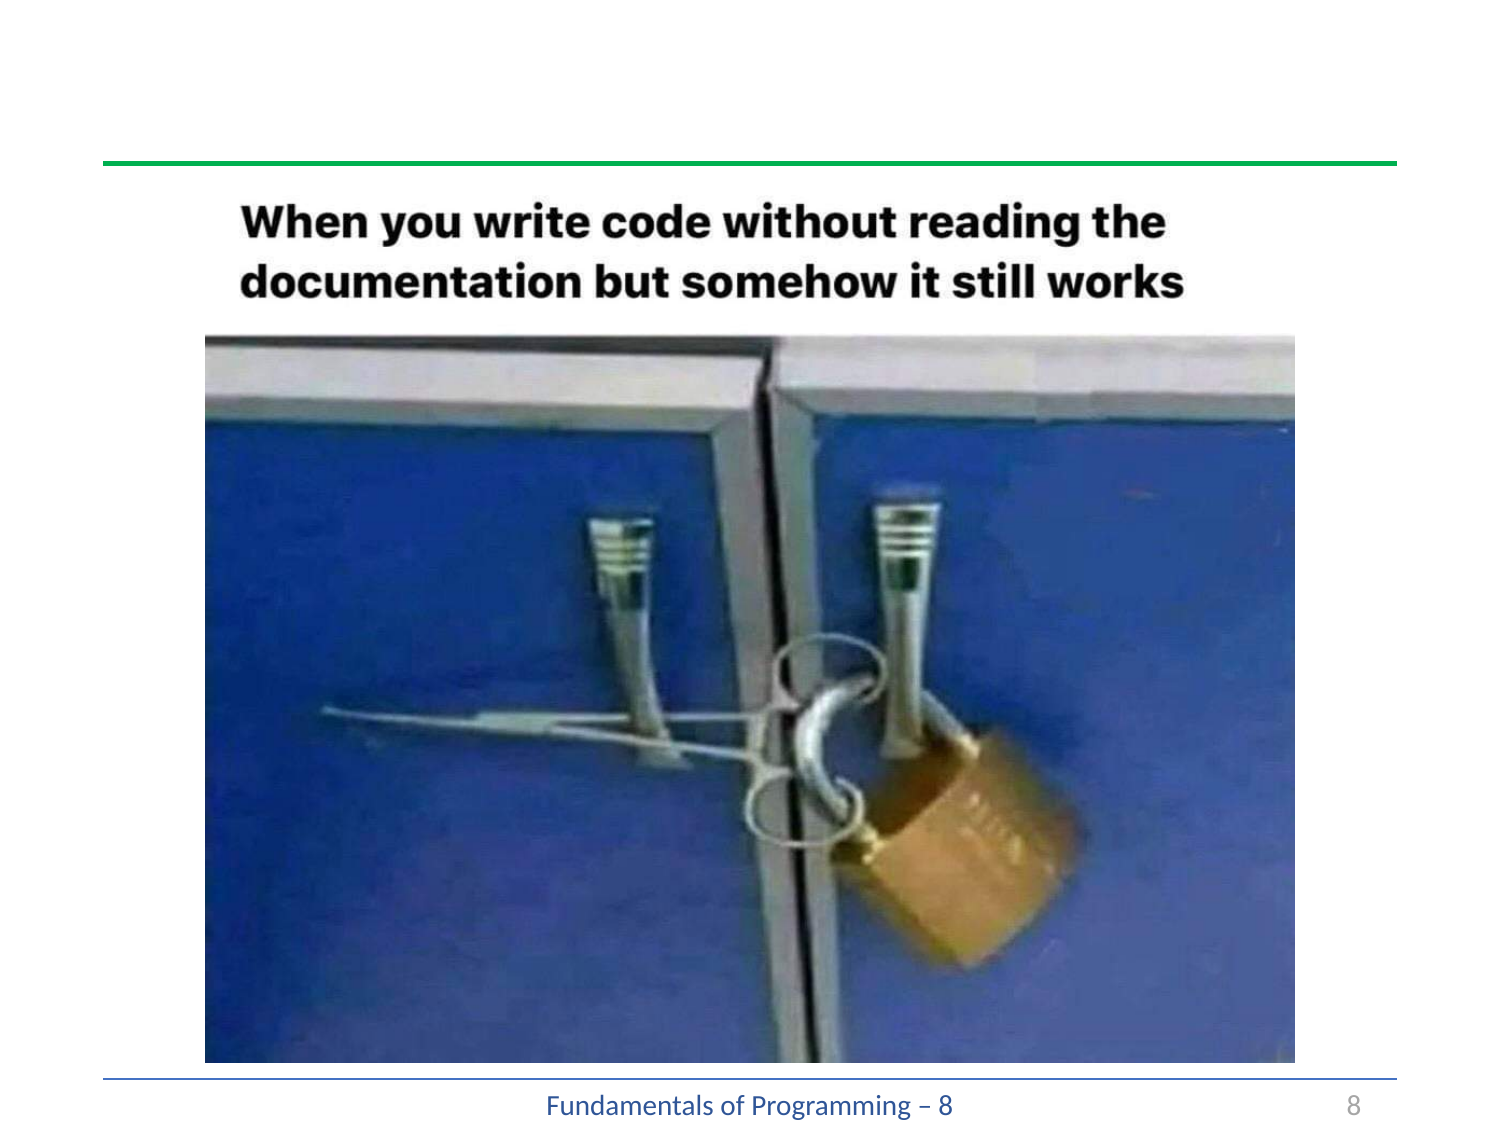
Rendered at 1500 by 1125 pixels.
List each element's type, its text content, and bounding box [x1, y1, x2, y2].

slide_number 8 [1331, 1079, 1397, 1125]
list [205, 178, 1295, 1063]
